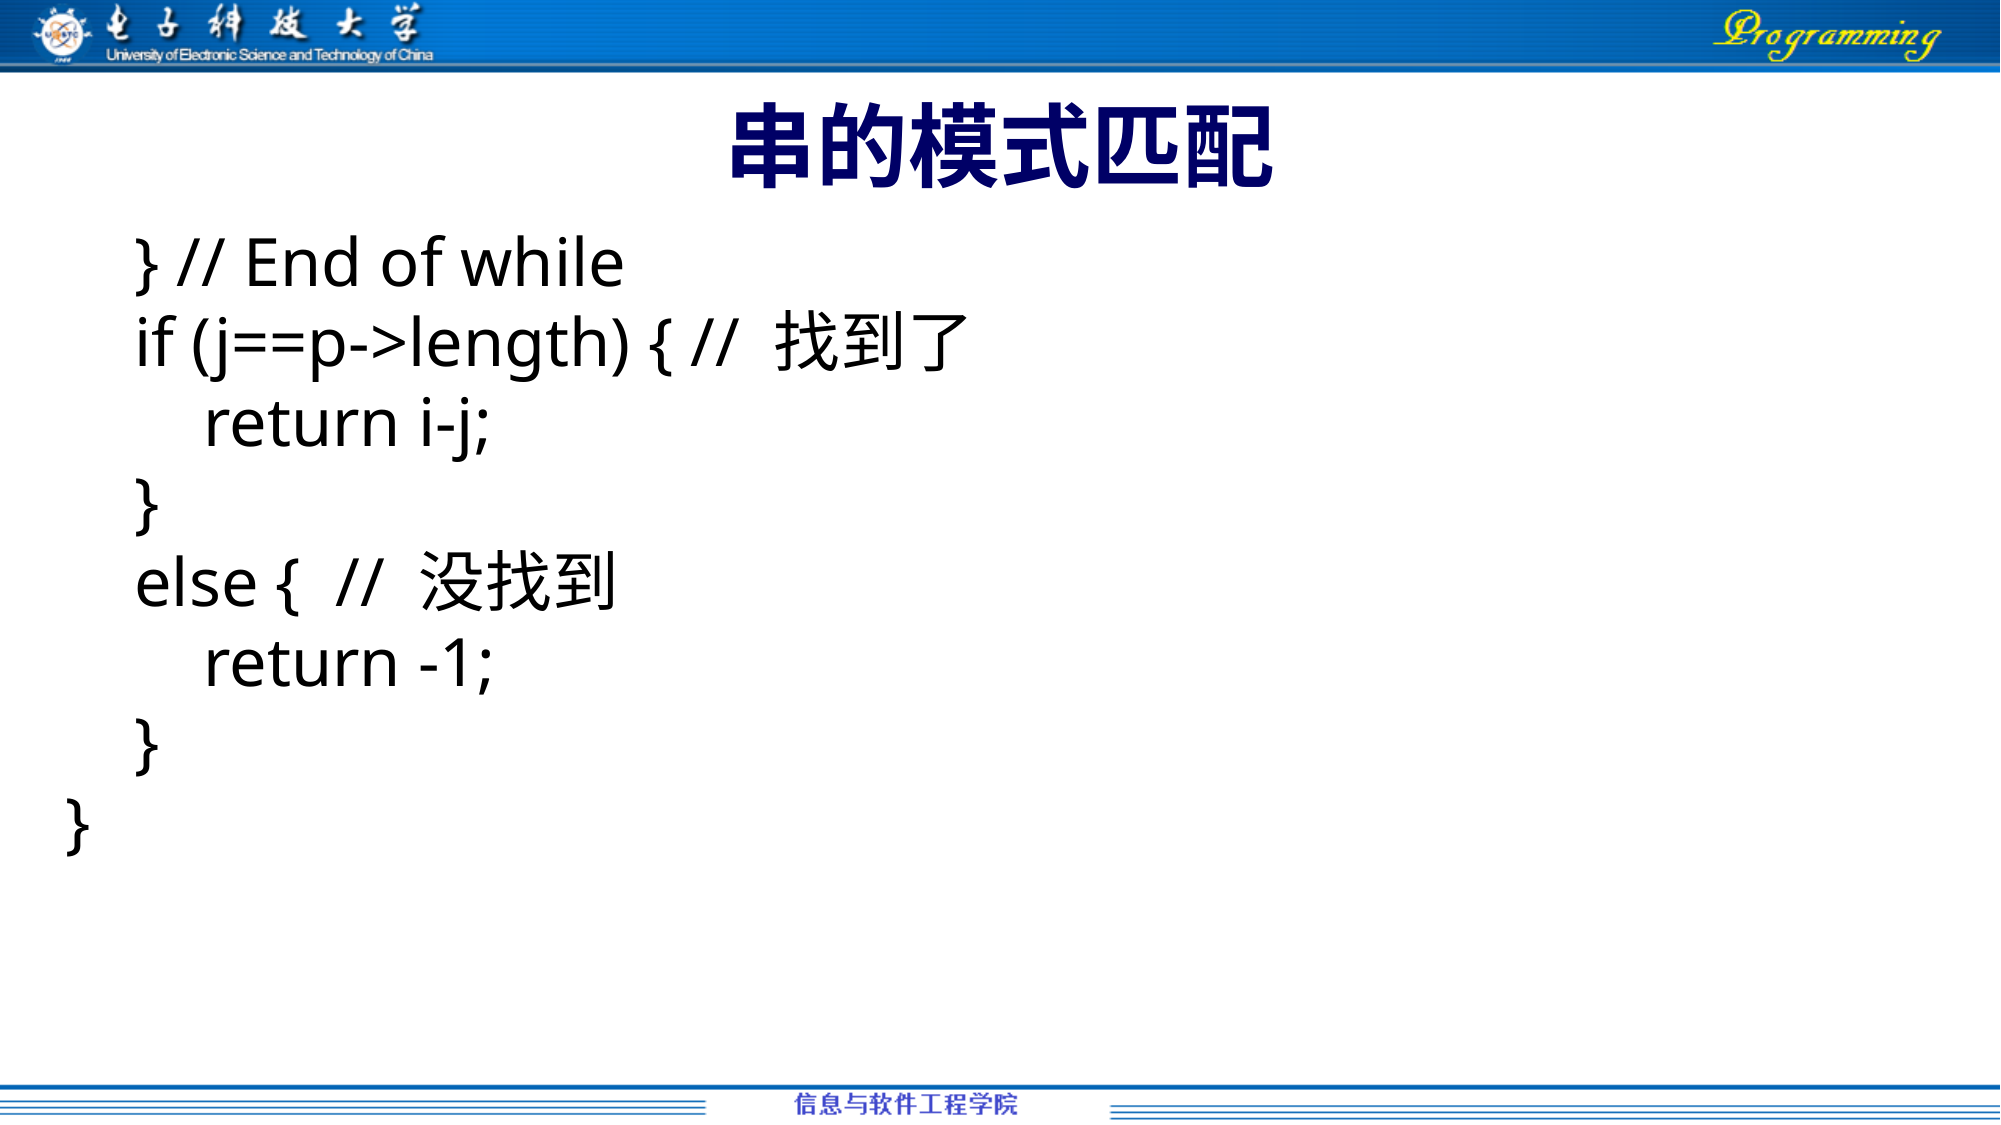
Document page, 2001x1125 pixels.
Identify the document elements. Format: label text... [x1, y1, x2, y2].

list } // End of while if (j==p->length) { // 找到了 return i-j; } else { // 没找到 return -1; } } [50, 212, 1950, 1063]
title 串的模式匹配 [150, 87, 1850, 200]
picture [0, 0, 2000, 1125]
